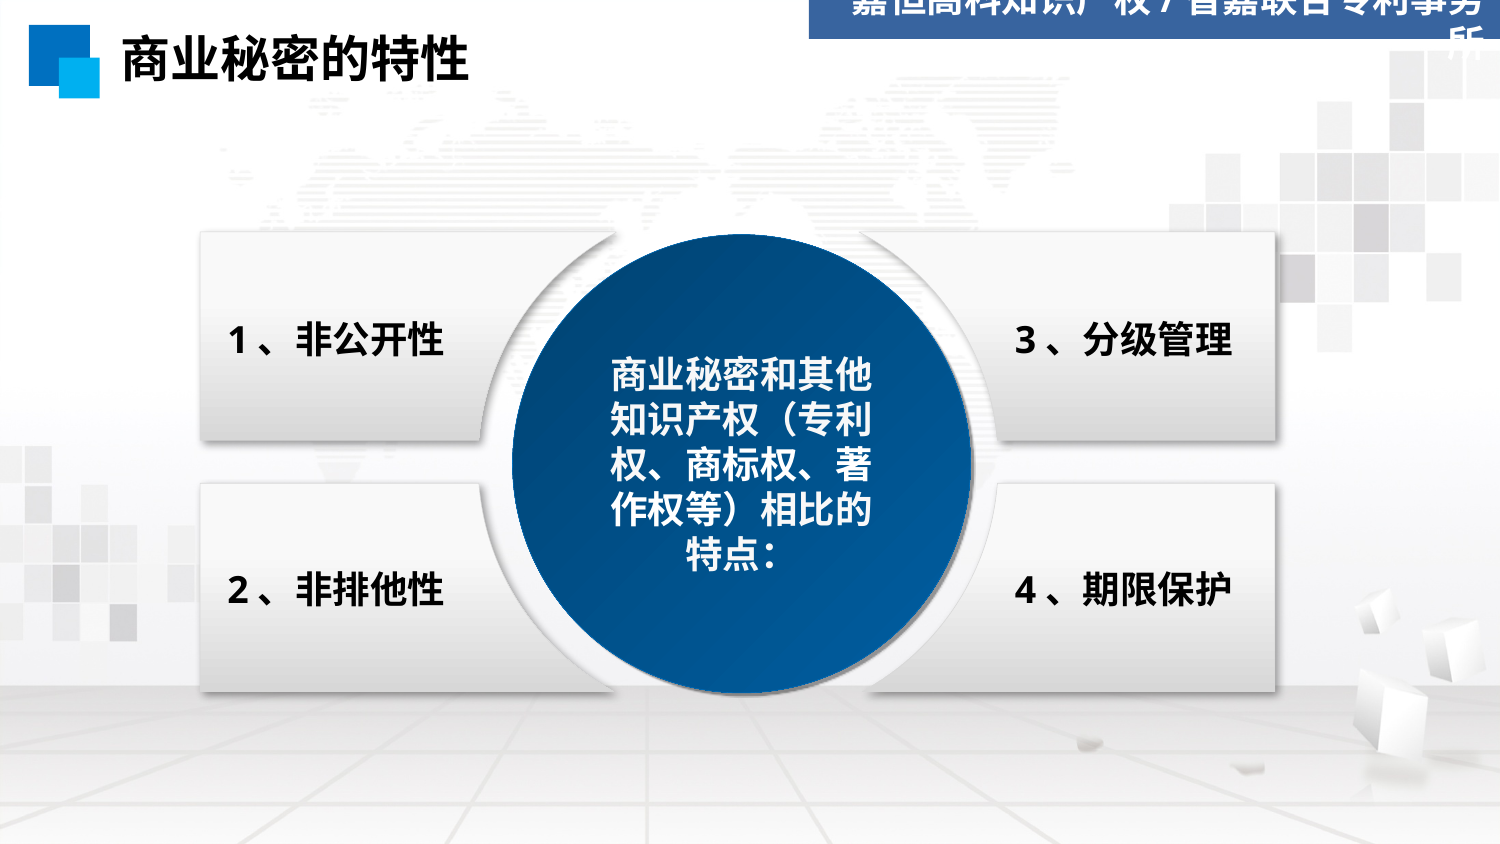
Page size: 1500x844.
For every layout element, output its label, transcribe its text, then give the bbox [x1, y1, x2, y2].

text_box 商业秘密和其他知识产权（专利权、商标权、著作权等）相比的特点： [512, 234, 971, 693]
text_box 商业秘密的特性 [105, 20, 742, 96]
text_box 2、非排他性 [212, 558, 475, 686]
picture [0, 0, 1500, 844]
text_box [200, 483, 615, 692]
text_box [858, 231, 1276, 441]
text_box 3、分级管理 [999, 308, 1263, 369]
text_box 1、非公开性 [212, 308, 475, 369]
text_box [200, 231, 617, 441]
text_box [862, 483, 1275, 692]
text_box 嘉恒高科知识产权/智嘉联合专利事务所 [807, 0, 1500, 41]
text_box 4、期限保护 [999, 558, 1263, 619]
